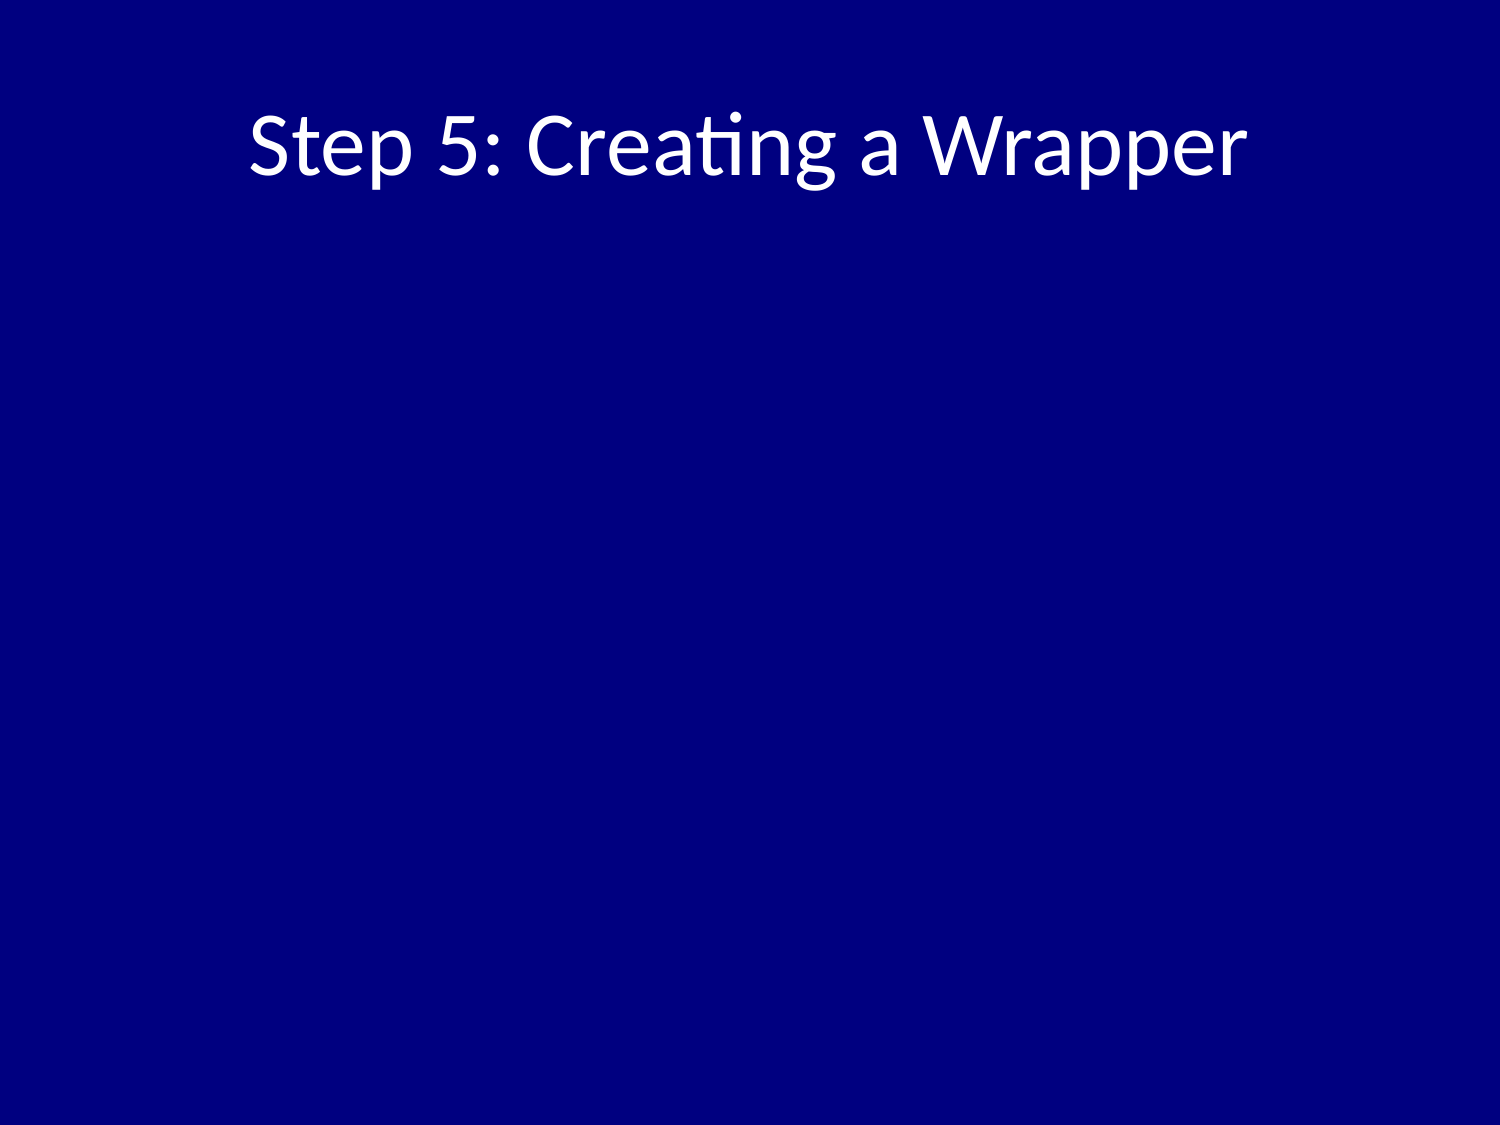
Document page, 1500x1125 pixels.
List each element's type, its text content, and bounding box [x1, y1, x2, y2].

title Step 5: Creating a Wrapper [75, 45, 1425, 233]
